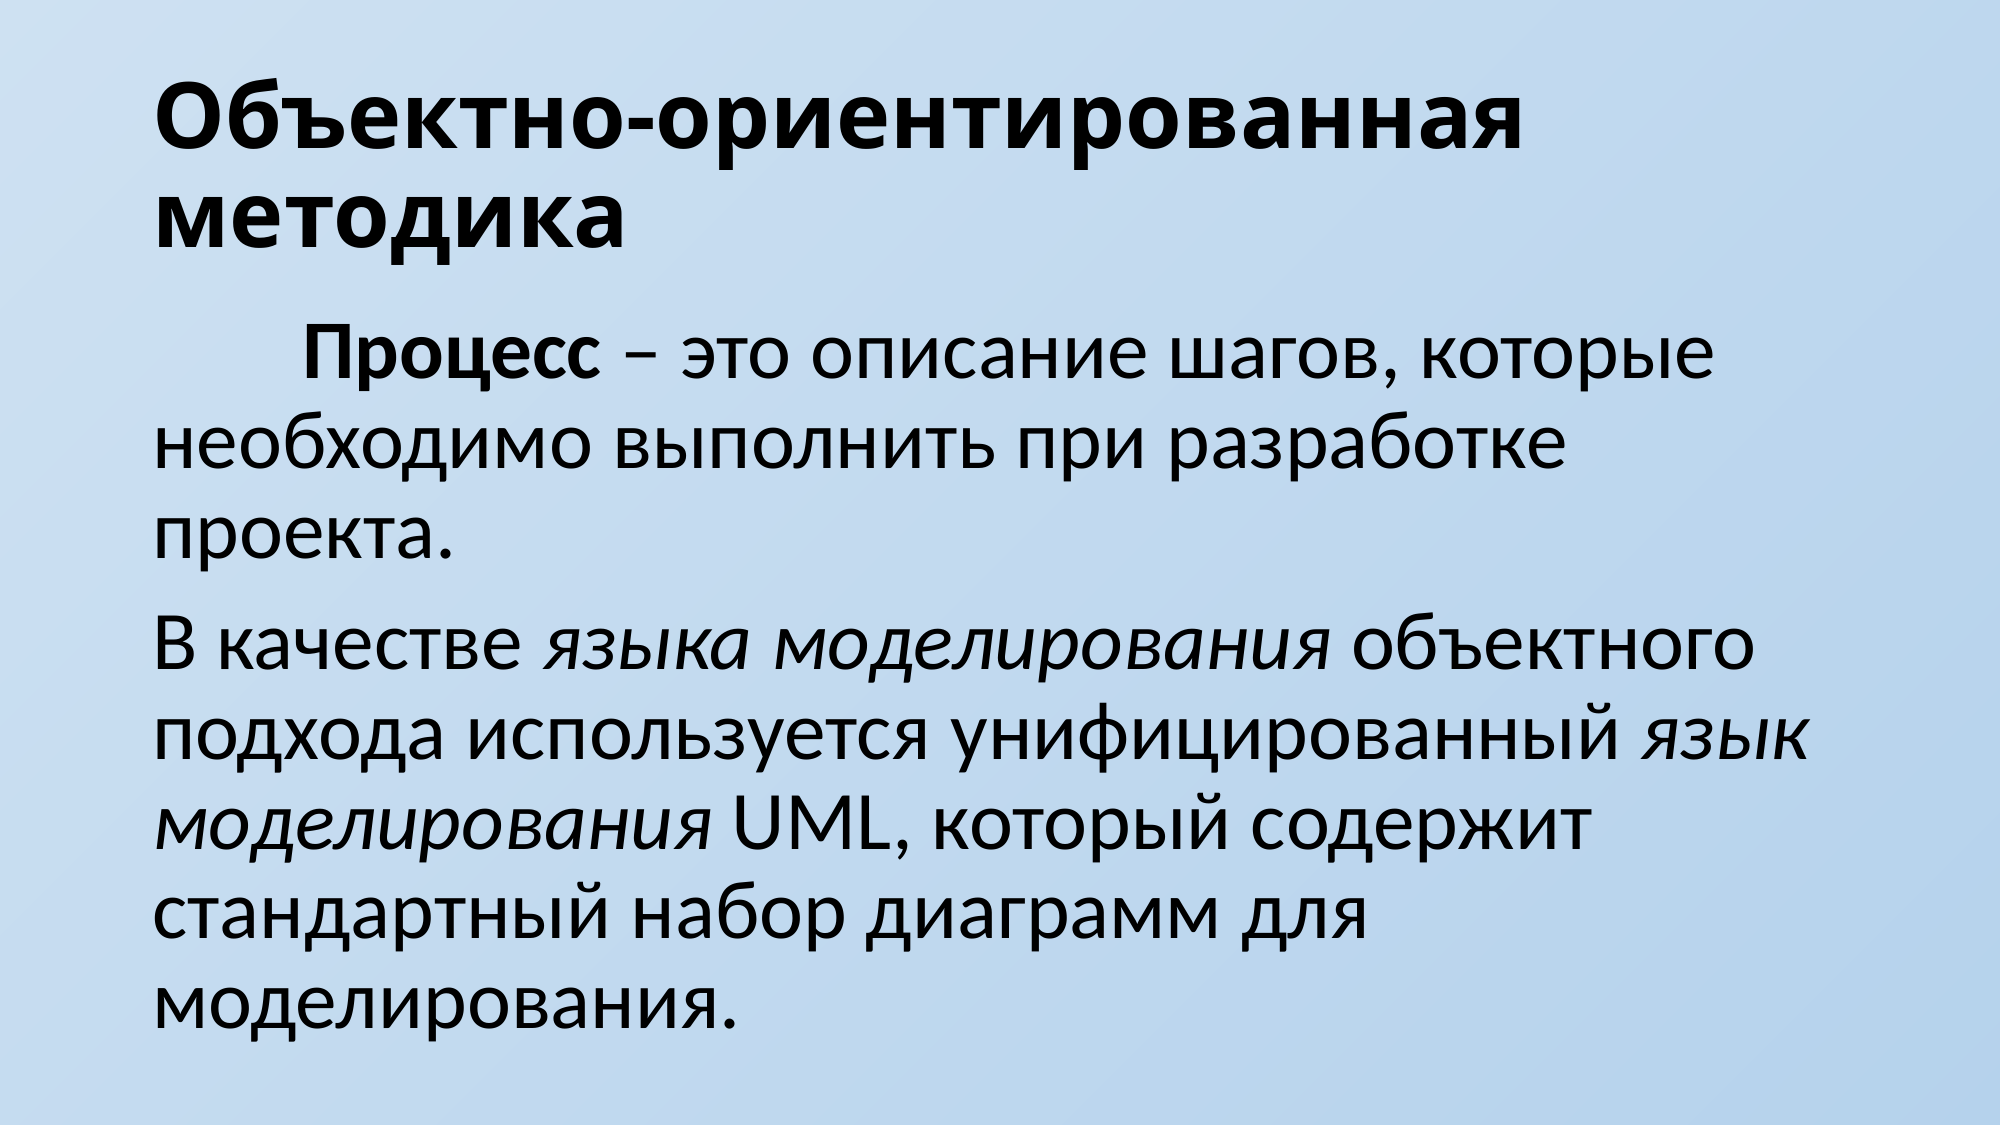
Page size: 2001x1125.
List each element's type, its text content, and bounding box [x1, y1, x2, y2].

title Объектно-ориентированная методика [137, 59, 1863, 278]
list Процесс – это описание шагов, которые необходимо выполнить при разработке проекта. В качестве языка моделирования объектного подхода используется унифицированный язык моделирования UML, который содержит стандартный набор диаграмм для моделирования. [137, 299, 1863, 1095]
